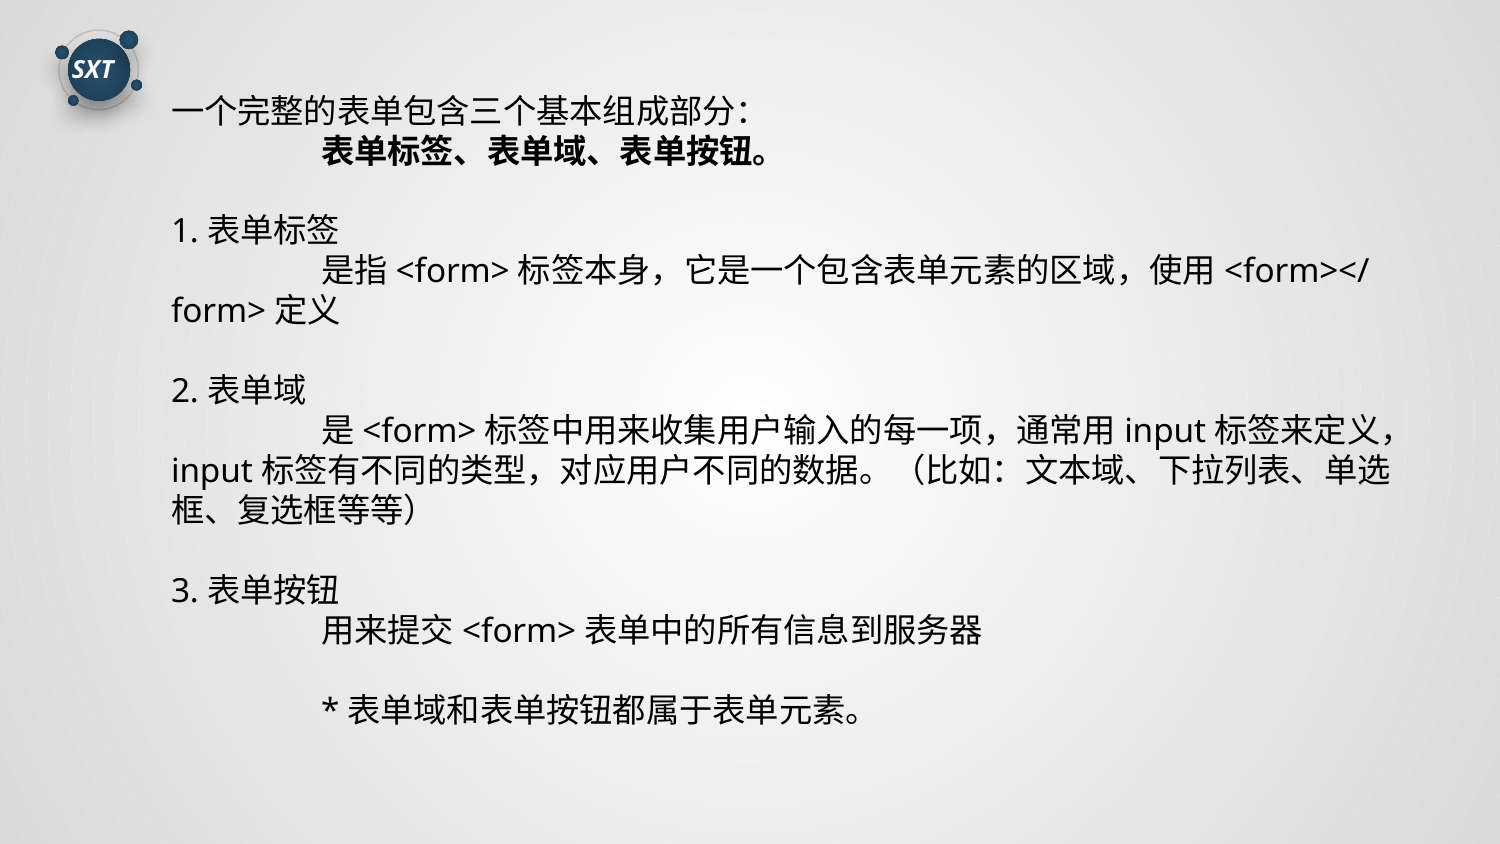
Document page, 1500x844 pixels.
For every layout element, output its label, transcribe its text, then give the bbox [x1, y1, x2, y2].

text_box 一个完整的表单包含三个基本组成部分： 表单标签、表单域、表单按钮。 1.表单标签 是指<form>标签本身，它是一个包含表单元素的区域，使用<form></form>定义 2.表单域 是<form>标签中用来收集用户输入的每一项，通常用input标签来定义，input标签有不同的类型，对应用户不同的数据。（比如：文本域、下拉列表、单选框、复选框等等） 3.表单按钮 用来提交<form>表单中的所有信息到服务器 *表单域和表单按钮都属于表单元素。 [156, 82, 1431, 770]
